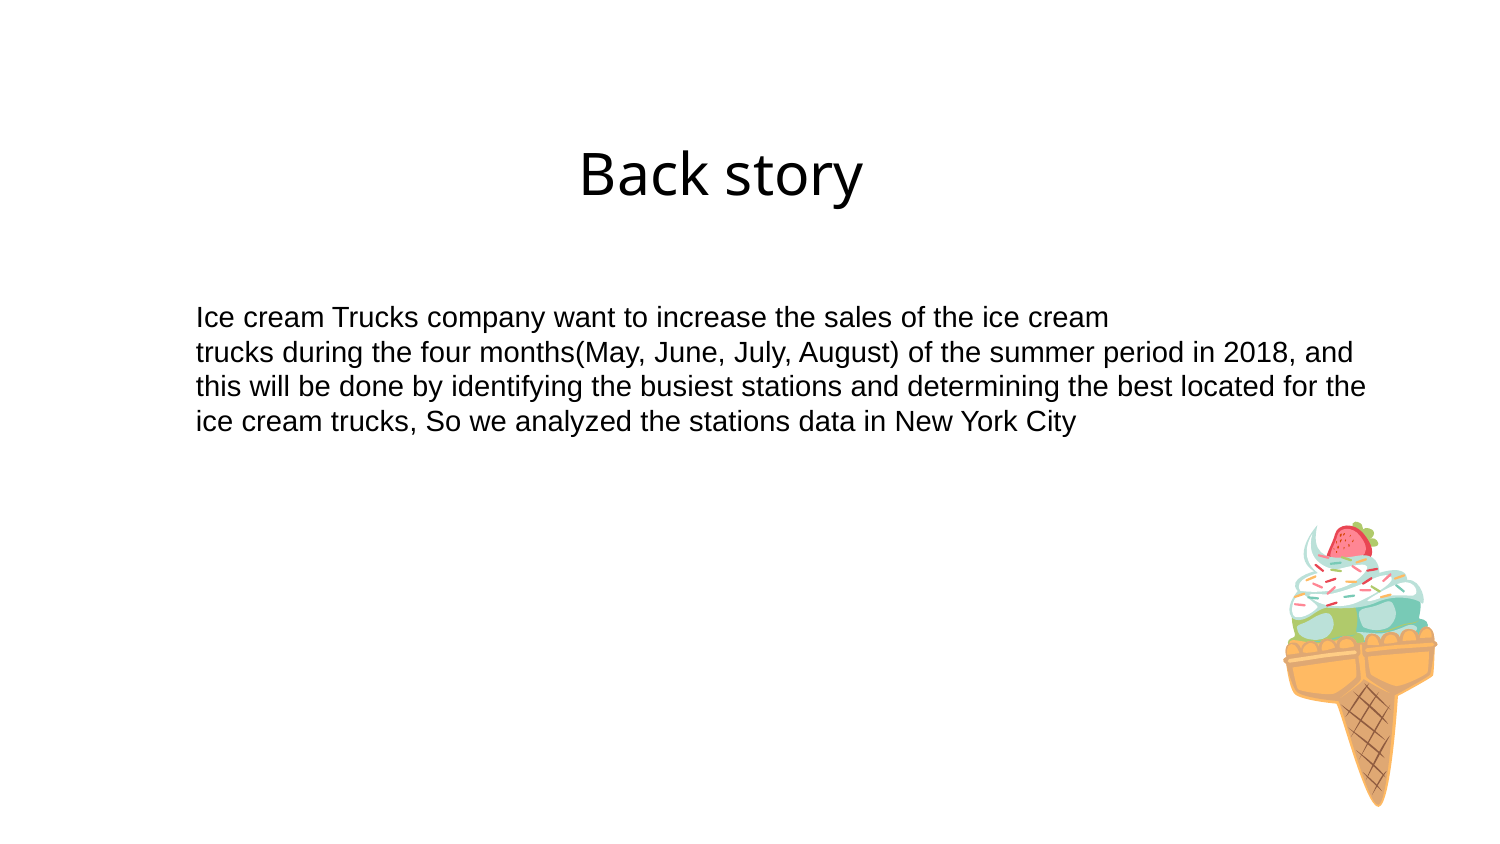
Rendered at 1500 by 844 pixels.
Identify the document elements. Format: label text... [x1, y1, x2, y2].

text_box Ice cream Trucks company want to increase the sales of the ice cream trucks during the four months(May, June, July, August) of the summer period in 2018, and this will be done by identifying the busiest stations and determining the best located for the ice cream trucks, So we analyzed the stations data in New York City [181, 290, 1417, 446]
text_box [1279, 521, 1443, 808]
title Back story [54, 121, 1405, 216]
